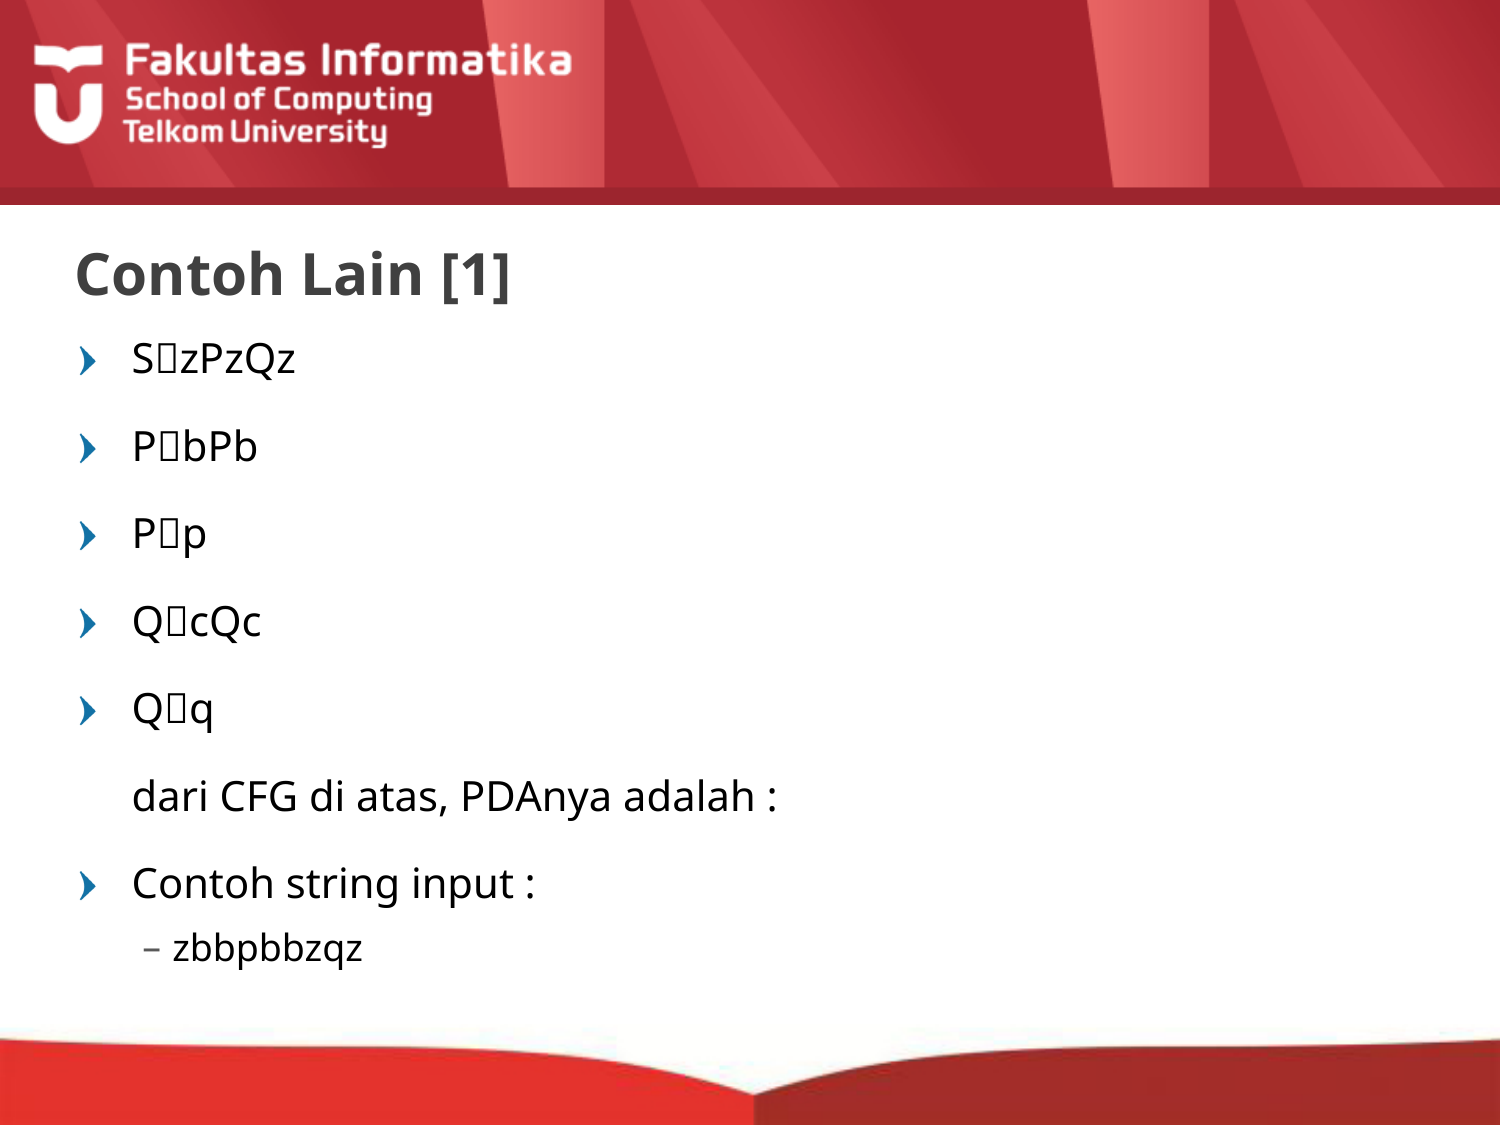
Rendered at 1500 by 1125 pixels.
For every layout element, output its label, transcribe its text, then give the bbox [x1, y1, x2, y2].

picture [74, 862, 99, 902]
picture [74, 687, 99, 727]
picture [0, 0, 1500, 205]
picture [0, 1024, 1500, 1125]
title Contoh Lain [1] [59, 219, 1426, 324]
picture [74, 337, 99, 377]
picture [74, 599, 99, 640]
list SzPzQz PbPb Pp QcQc Qq dari CFG di atas, PDAnya adalah : Contoh string input : zbbpbbzqz [59, 324, 1426, 990]
picture [74, 424, 99, 465]
picture [74, 512, 99, 552]
